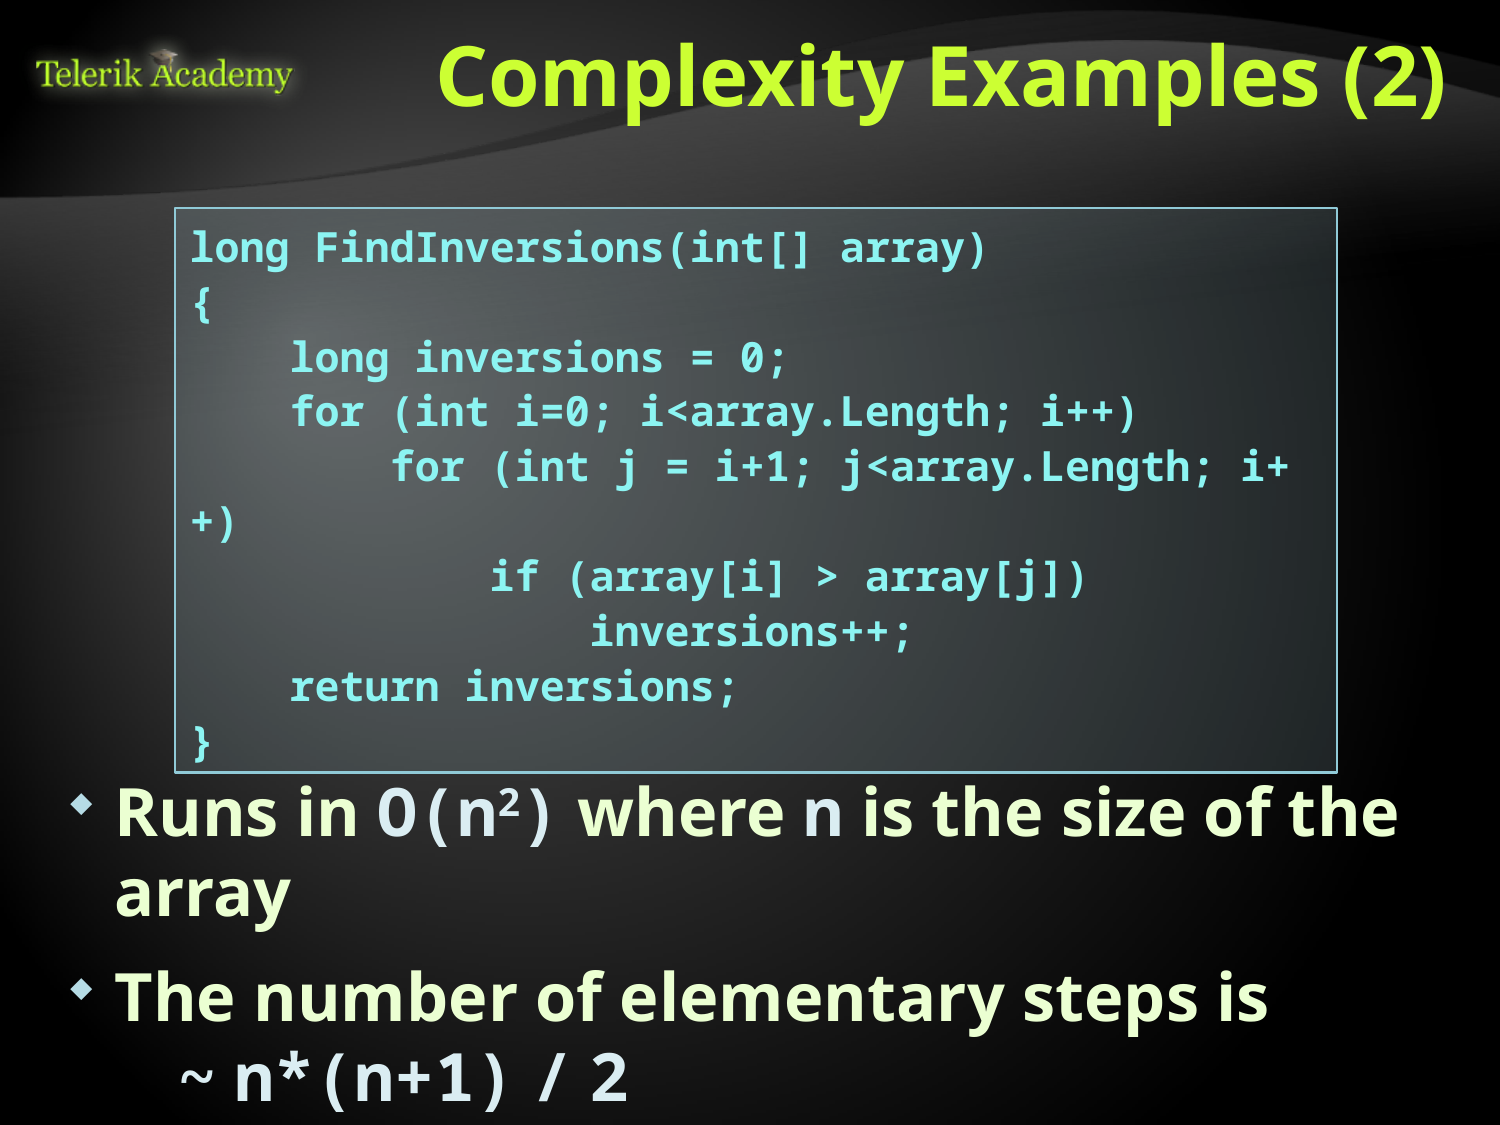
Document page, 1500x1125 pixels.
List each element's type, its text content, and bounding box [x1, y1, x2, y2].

title Complexity Examples (2) [300, 12, 1463, 150]
list Runs in O(n2) where n is the size of the array The number of elementary steps is ~ n*(n+1) / 2 [53, 762, 1447, 1083]
text_box long FindInversions(int[] array) { long inversions = 0; for (int i=0; i<array.Length; i++) for (int j = i+1; j<array.Length; i++) if (array[i] > array[j]) inversions++; return inversions; } [174, 207, 1337, 773]
picture [0, 0, 1500, 1125]
